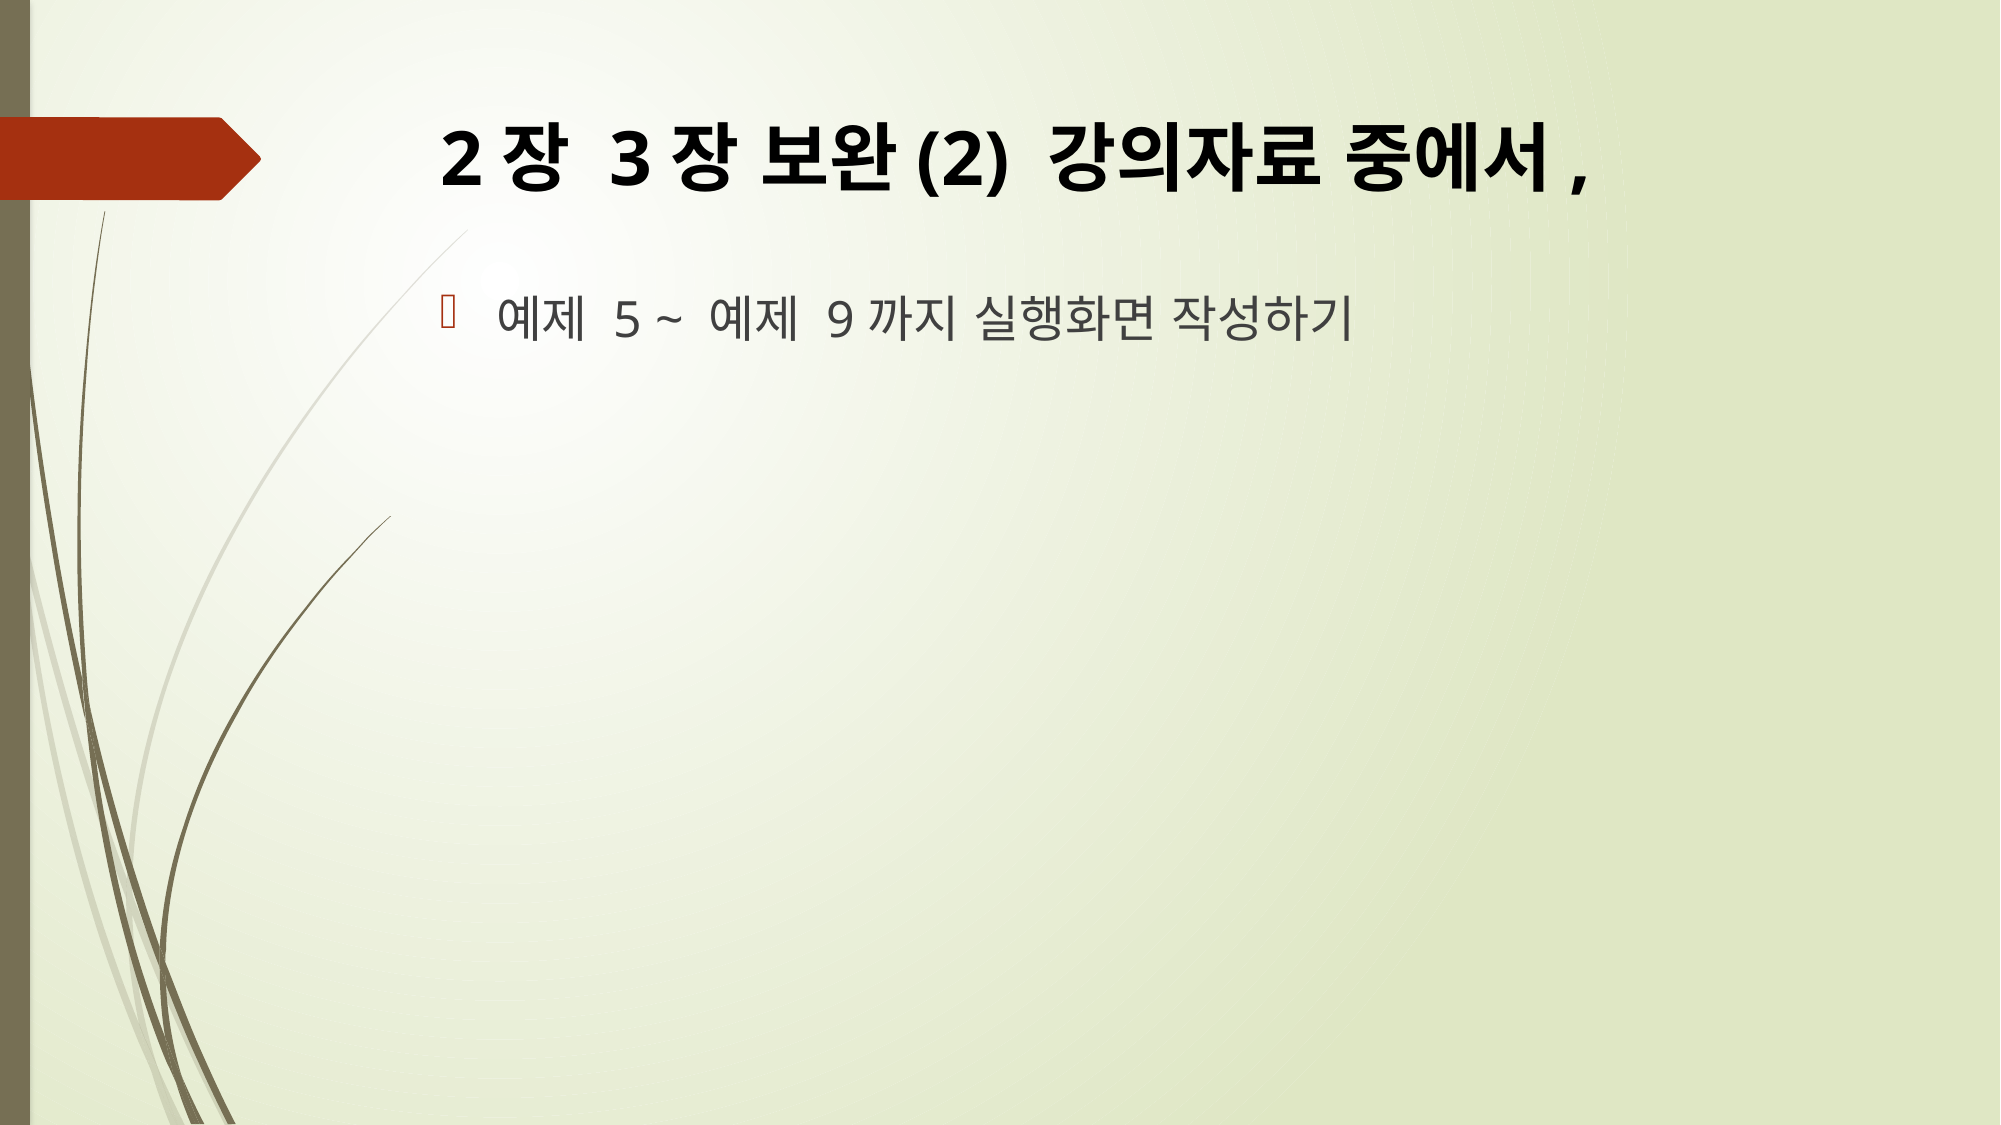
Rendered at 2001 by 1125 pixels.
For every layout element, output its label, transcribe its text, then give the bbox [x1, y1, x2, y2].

list 예제 5 ~ 예제 9까지 실행화면 작성하기 [424, 279, 1888, 1125]
title 2장 3장 보완(2) 강의자료 중에서, [425, 102, 1888, 219]
